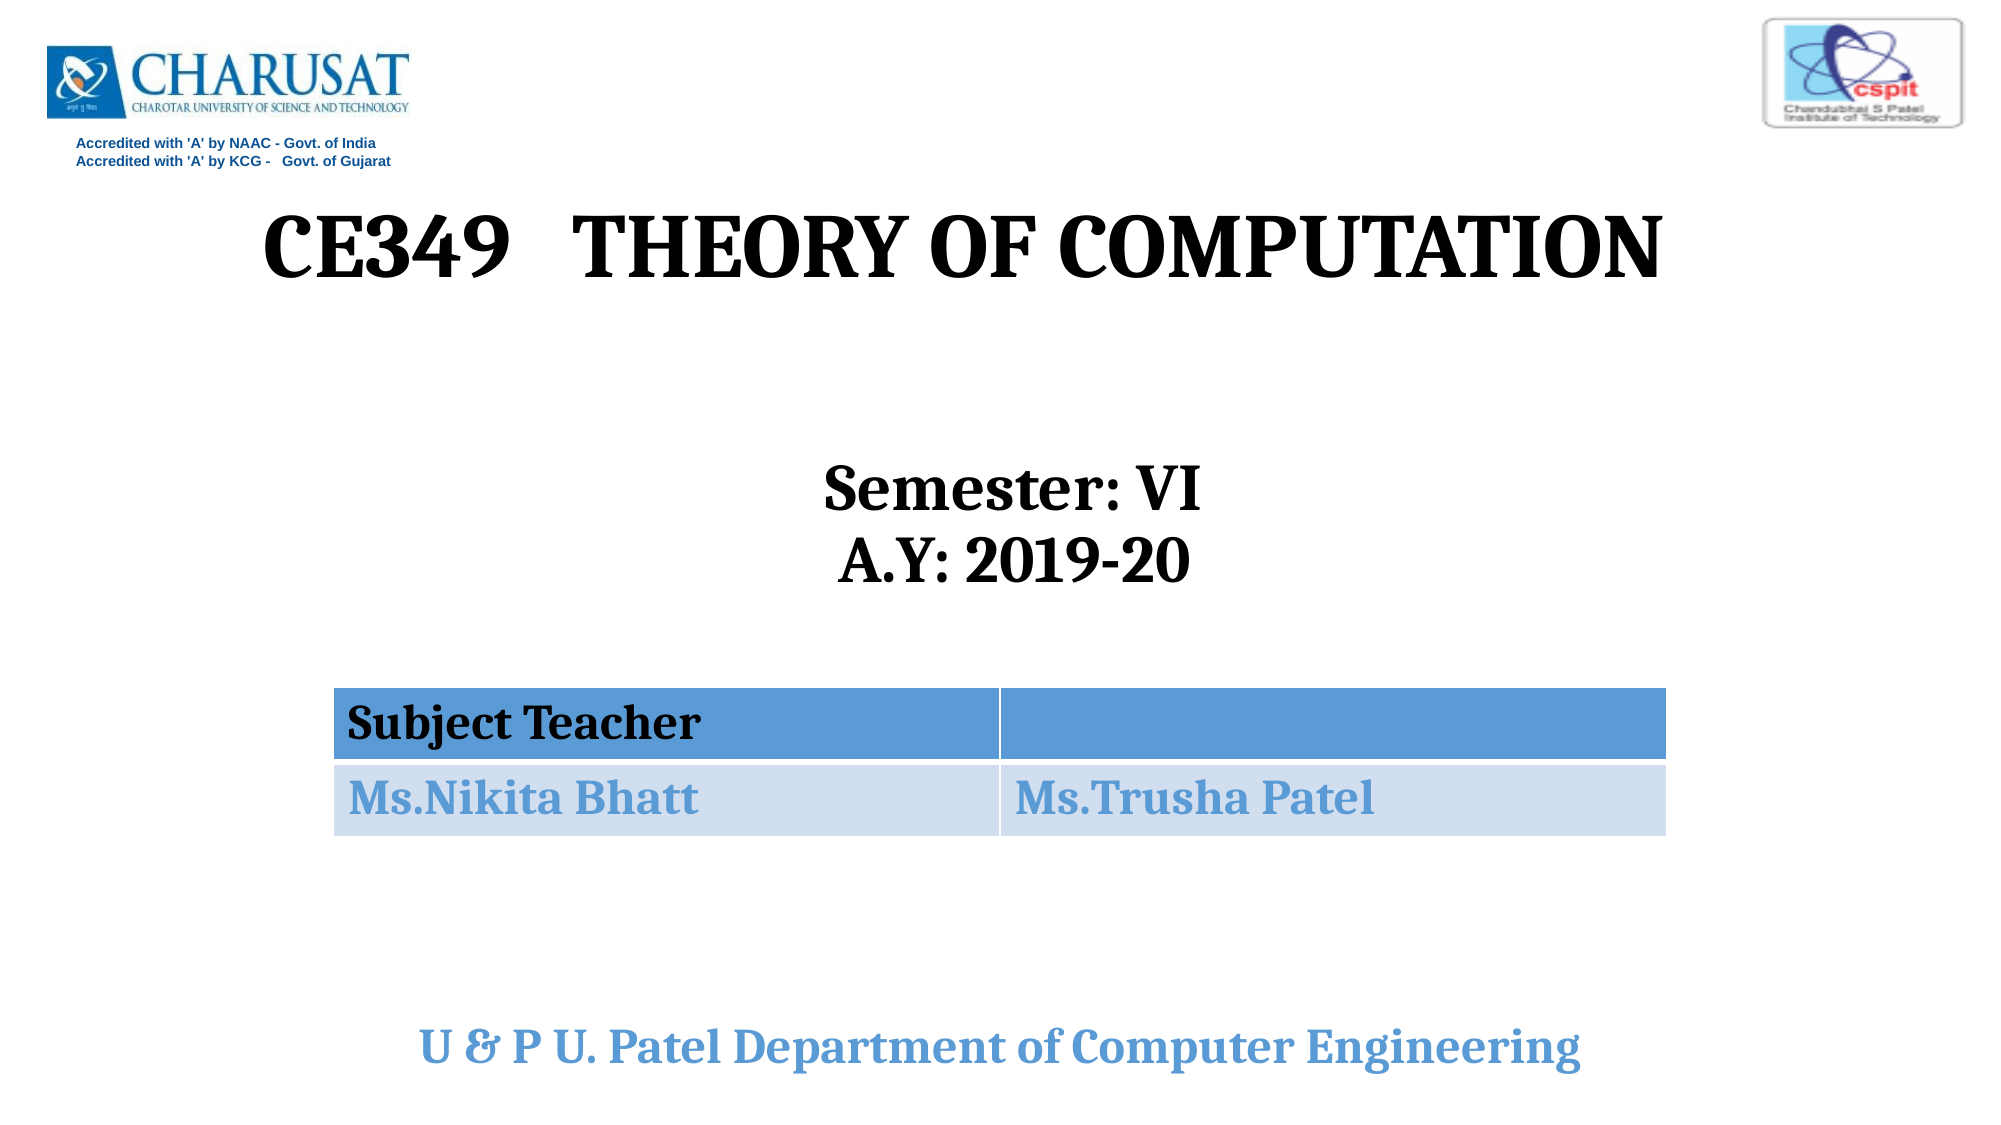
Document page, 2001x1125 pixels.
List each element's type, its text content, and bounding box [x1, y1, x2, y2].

table_header Subject Teacher [334, 688, 999, 759]
text_box Accredited with 'A' by NAAC - Govt. of India Accredited with 'A' by KCG - Govt. of Gujarat [60, 126, 407, 177]
table_cell Ms.Trusha Patel [1001, 765, 1666, 836]
table_cell Ms.Nikita Bhatt [334, 765, 999, 836]
picture [47, 45, 411, 119]
table_header [1001, 688, 1666, 759]
subtitle CE349 THEORY OF COMPUTATION [92, 190, 1839, 447]
title Semester: VI A.Y: 2019-20 [264, 447, 1765, 605]
footer U & P U. Patel Department of Computer Engineering [333, 983, 1667, 1103]
picture [1749, 8, 1975, 134]
